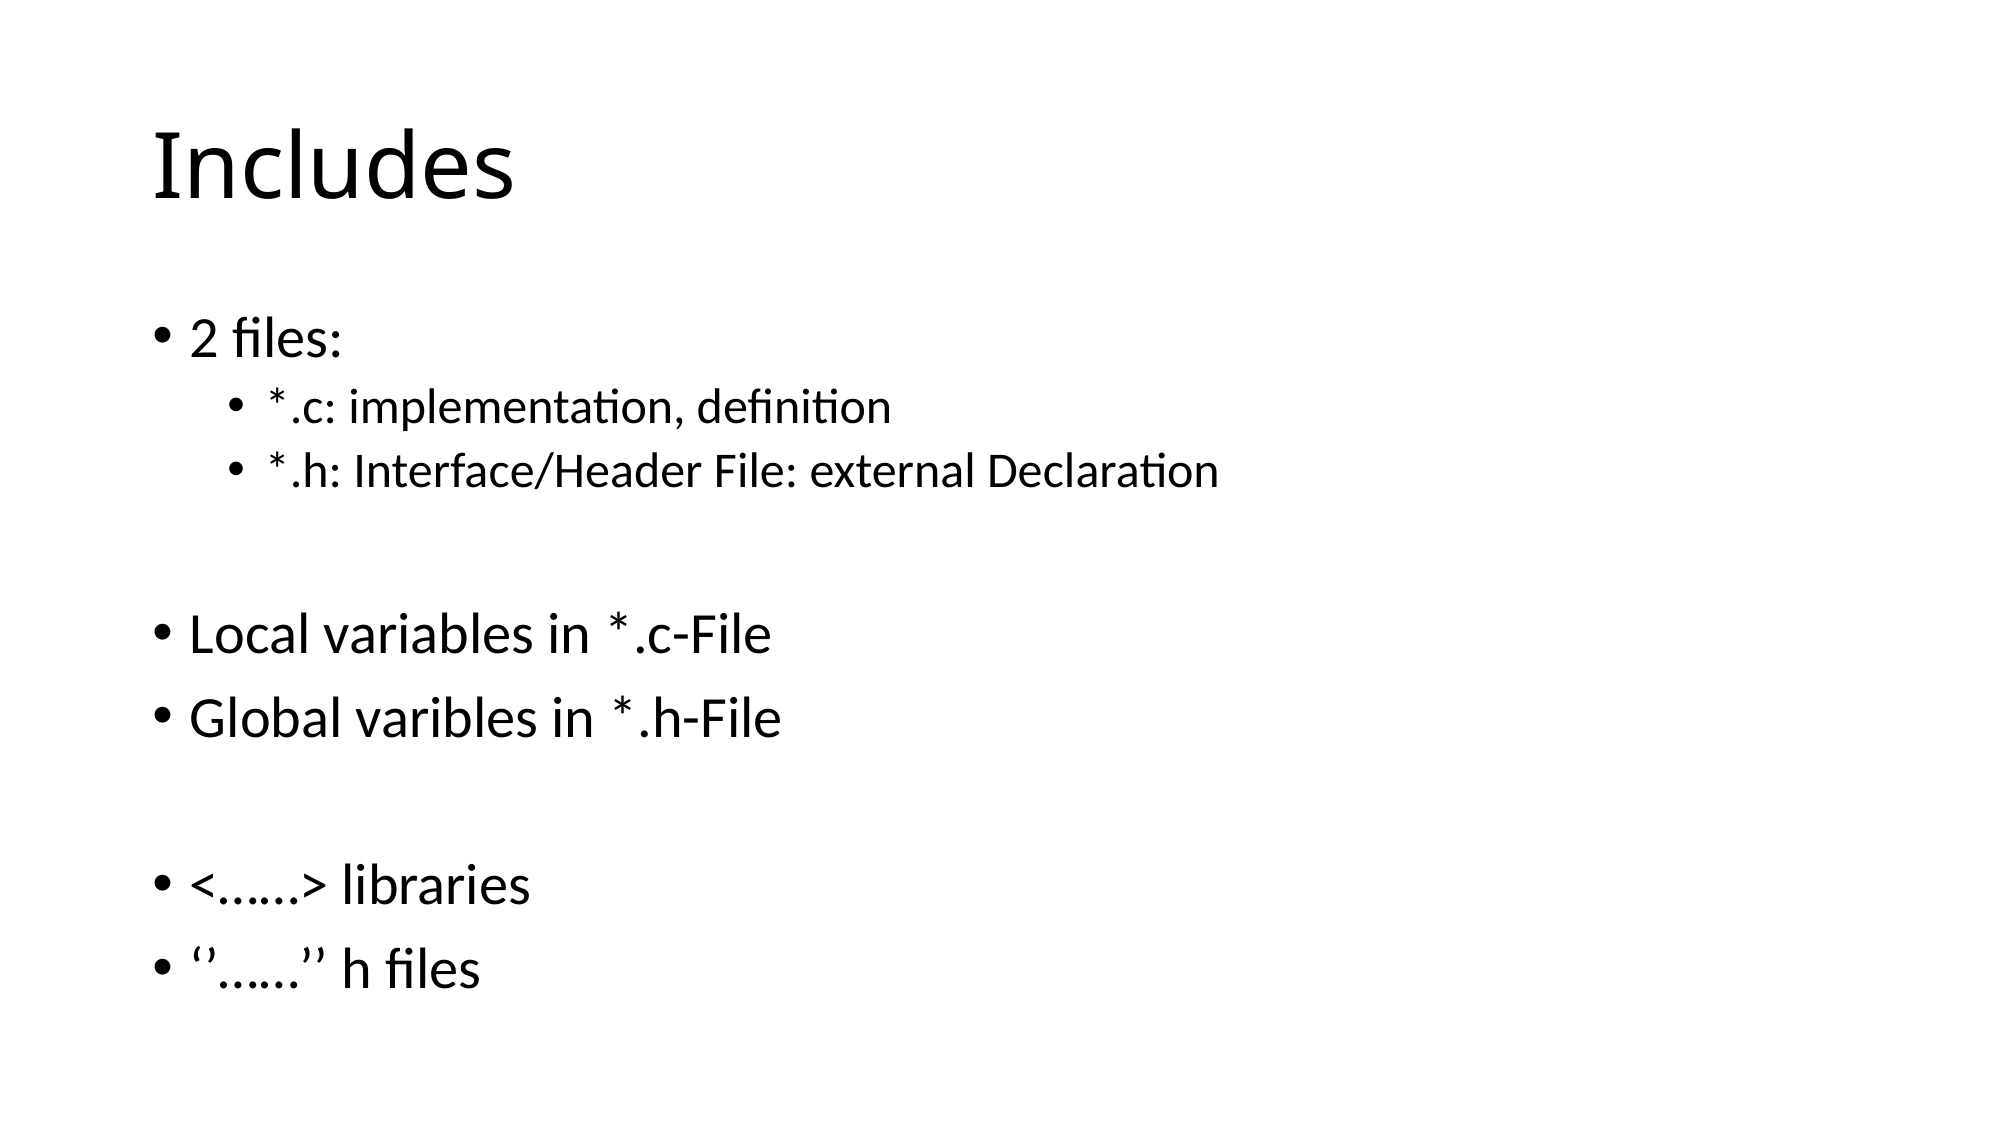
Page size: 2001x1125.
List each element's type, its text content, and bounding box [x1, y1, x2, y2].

title Includes [137, 59, 1863, 278]
list 2 files: *.c: implementation, definition *.h: Interface/Header File: external Declaration Local variables in *.c-File Global varibles in *.h-File <……> libraries ‘’……’’ h files [137, 299, 1863, 1014]
